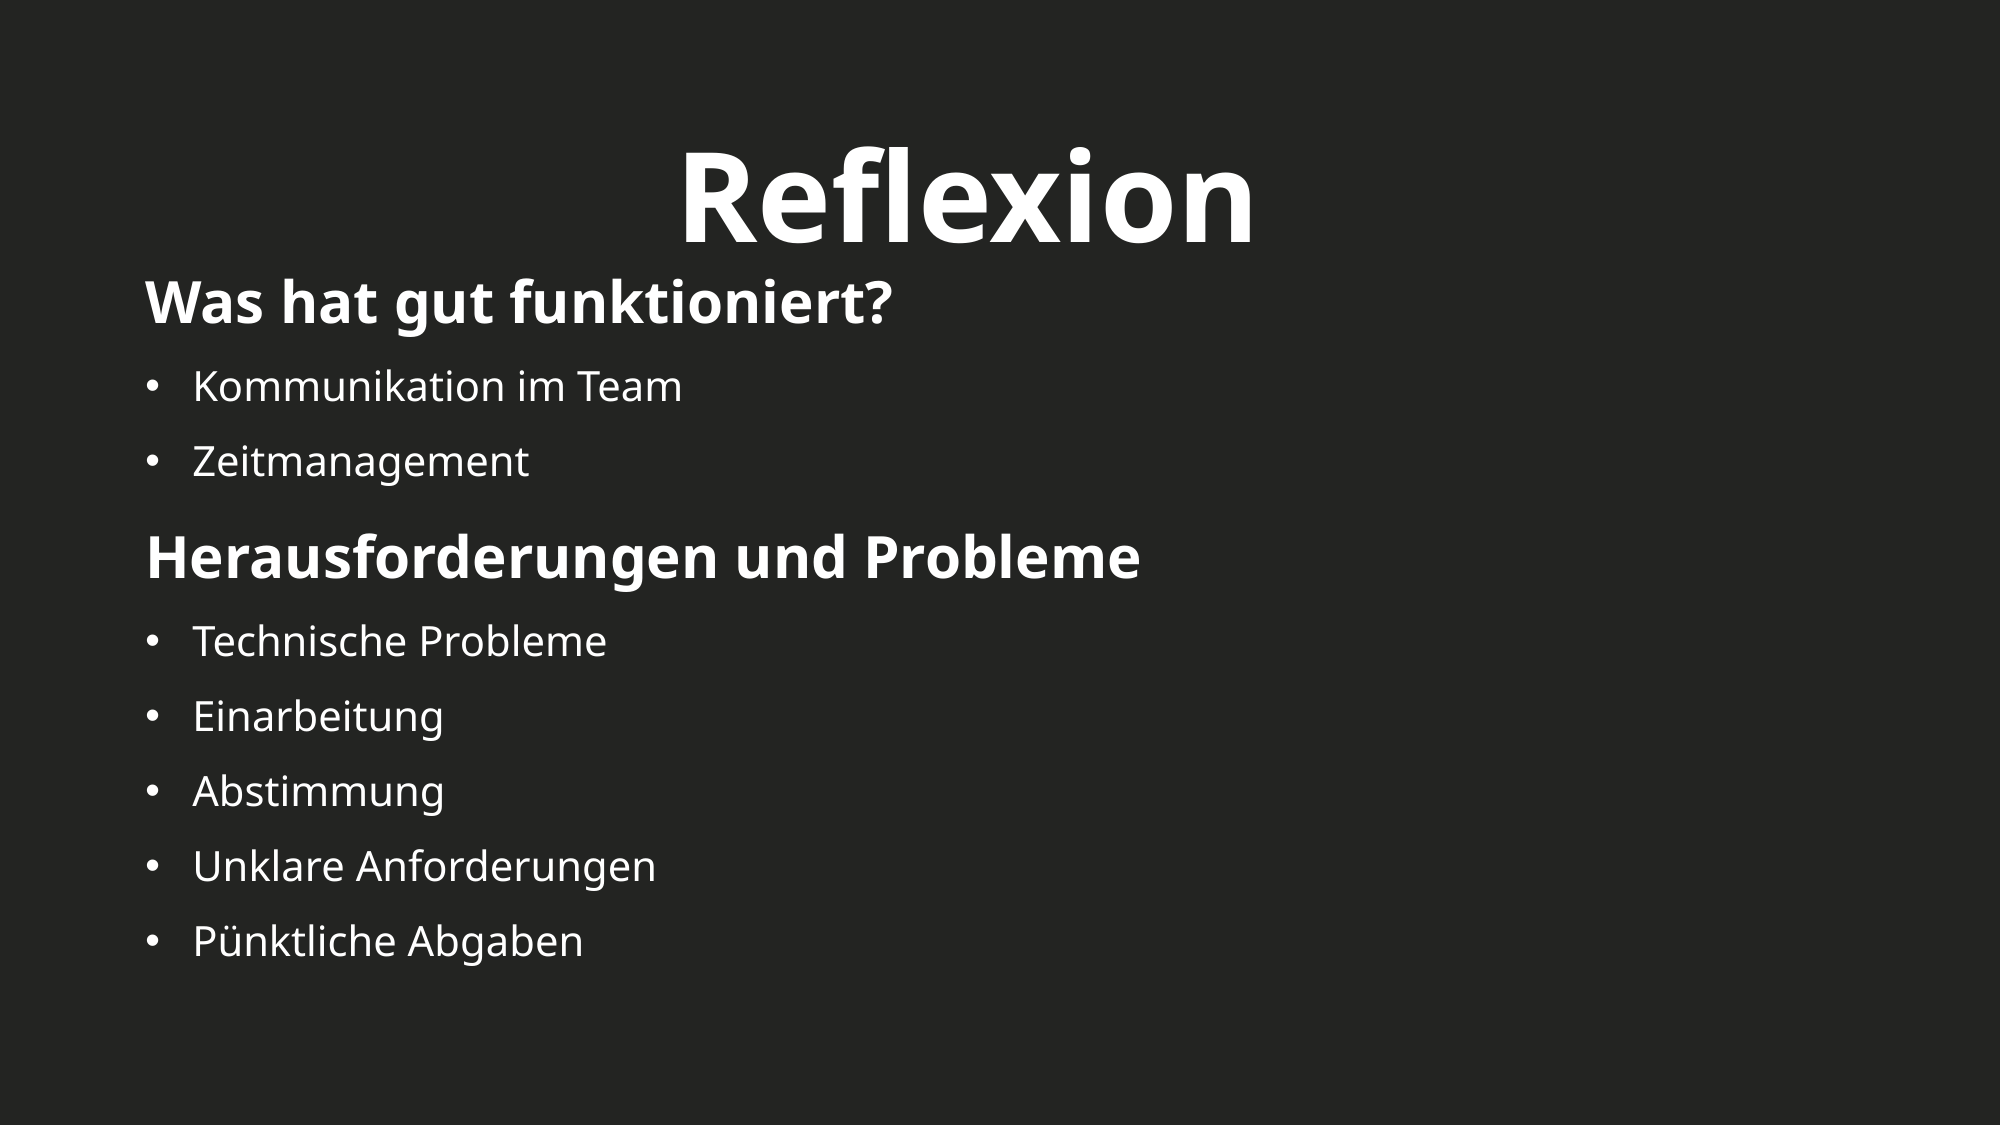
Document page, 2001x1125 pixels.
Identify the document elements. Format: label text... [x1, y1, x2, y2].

text_box Was hat gut funktioniert? Kommunikation im Team Zeitmanagement Herausforderungen und Probleme Technische Probleme Einarbeitung Abstimmung Unklare Anforderungen Pünktliche Abgaben [0, 0, 2000, 1125]
text_box Reflexion [405, 110, 1595, 275]
